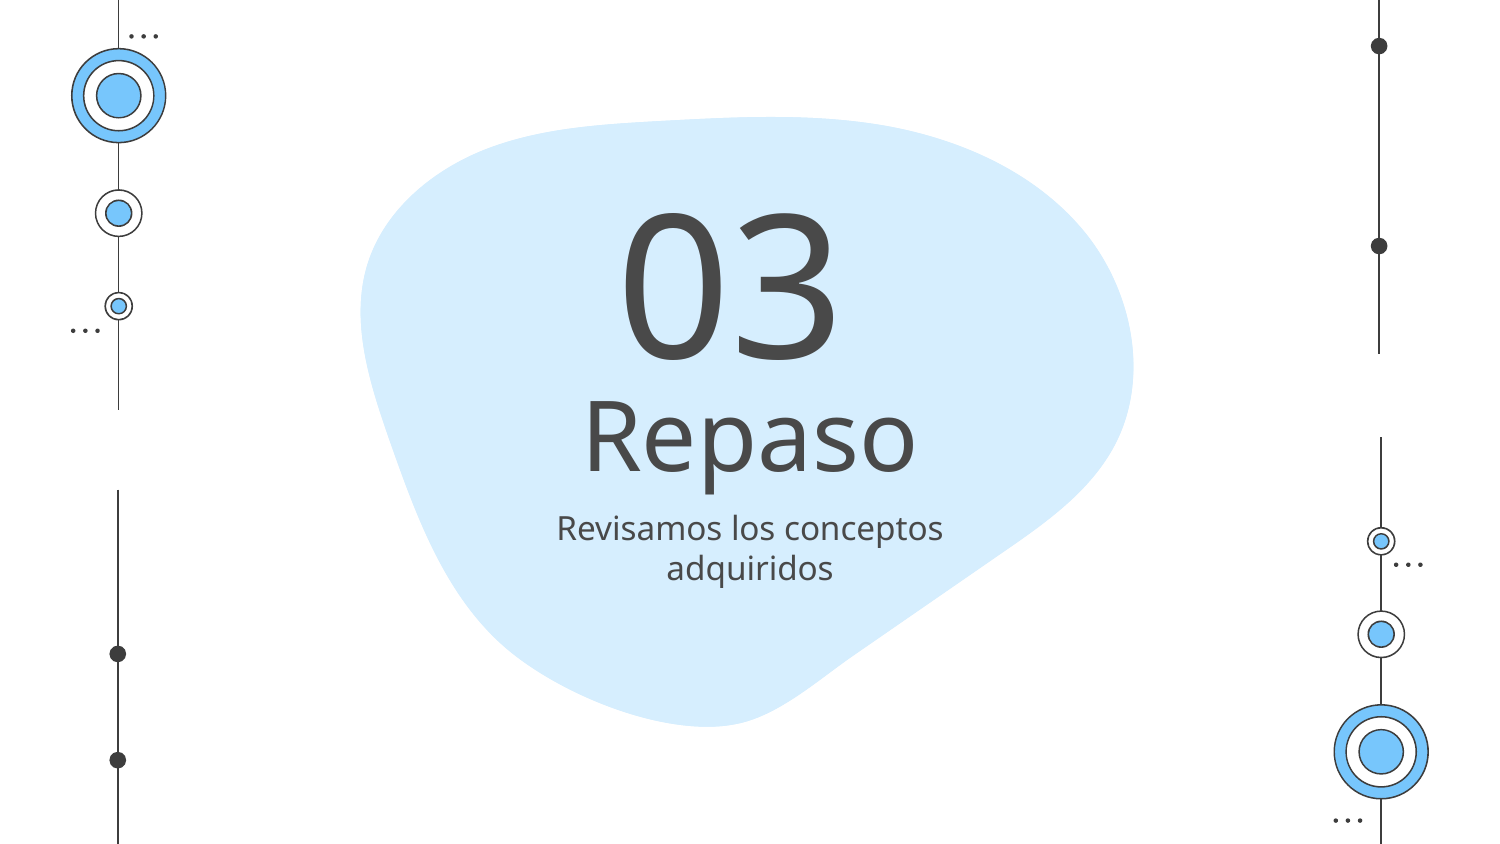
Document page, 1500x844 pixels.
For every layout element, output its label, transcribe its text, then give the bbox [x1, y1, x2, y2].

title 03 [487, 190, 975, 366]
subtitle Revisamos los conceptos adquiridos [487, 491, 1013, 605]
title Repaso [487, 366, 1013, 491]
